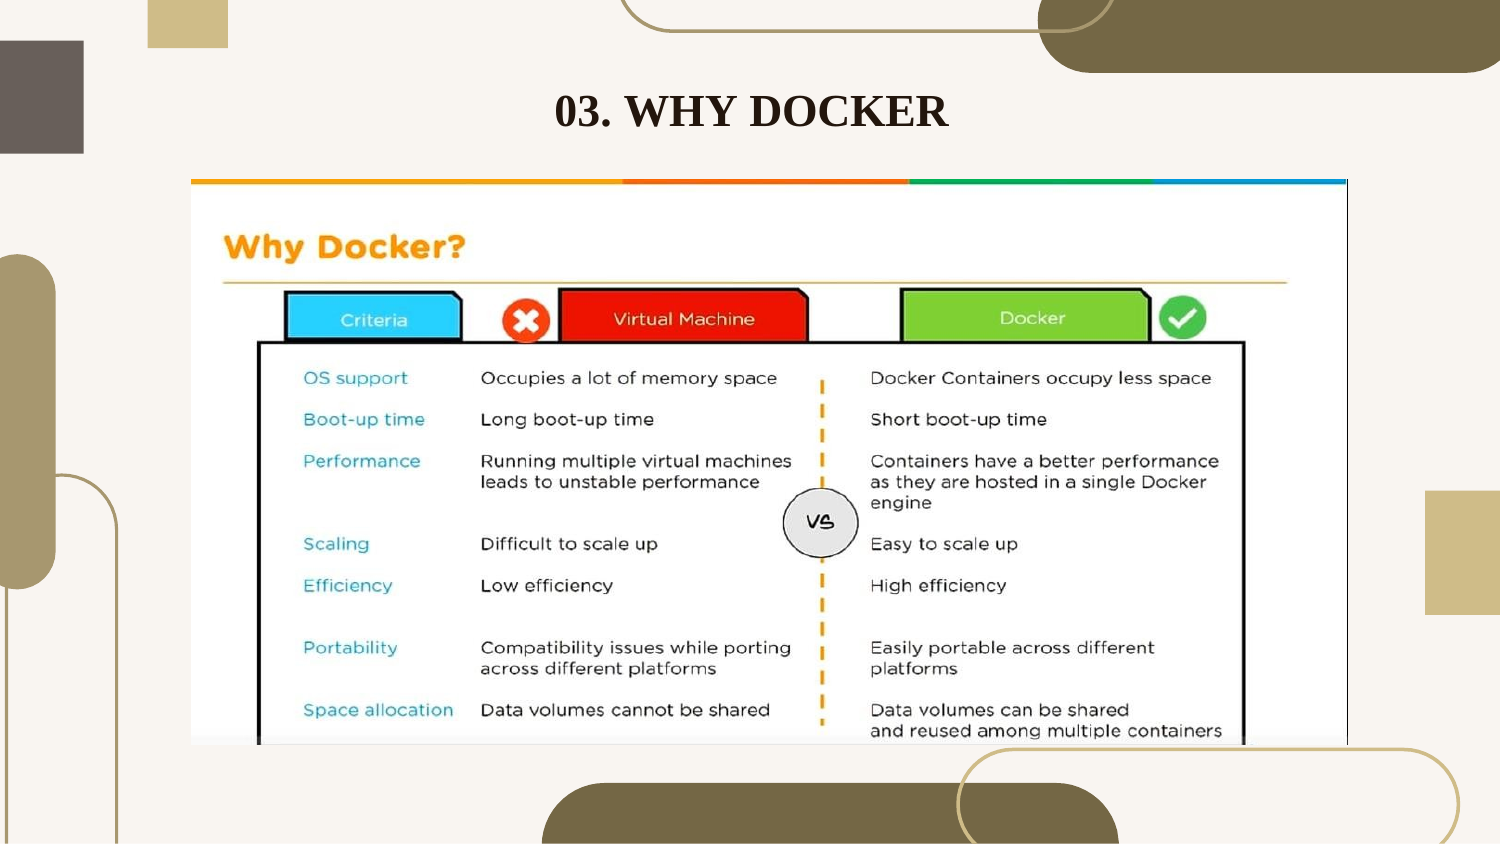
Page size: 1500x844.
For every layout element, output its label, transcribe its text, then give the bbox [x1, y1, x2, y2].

title 03. WHY DOCKER [464, 38, 952, 177]
picture [191, 178, 1348, 745]
